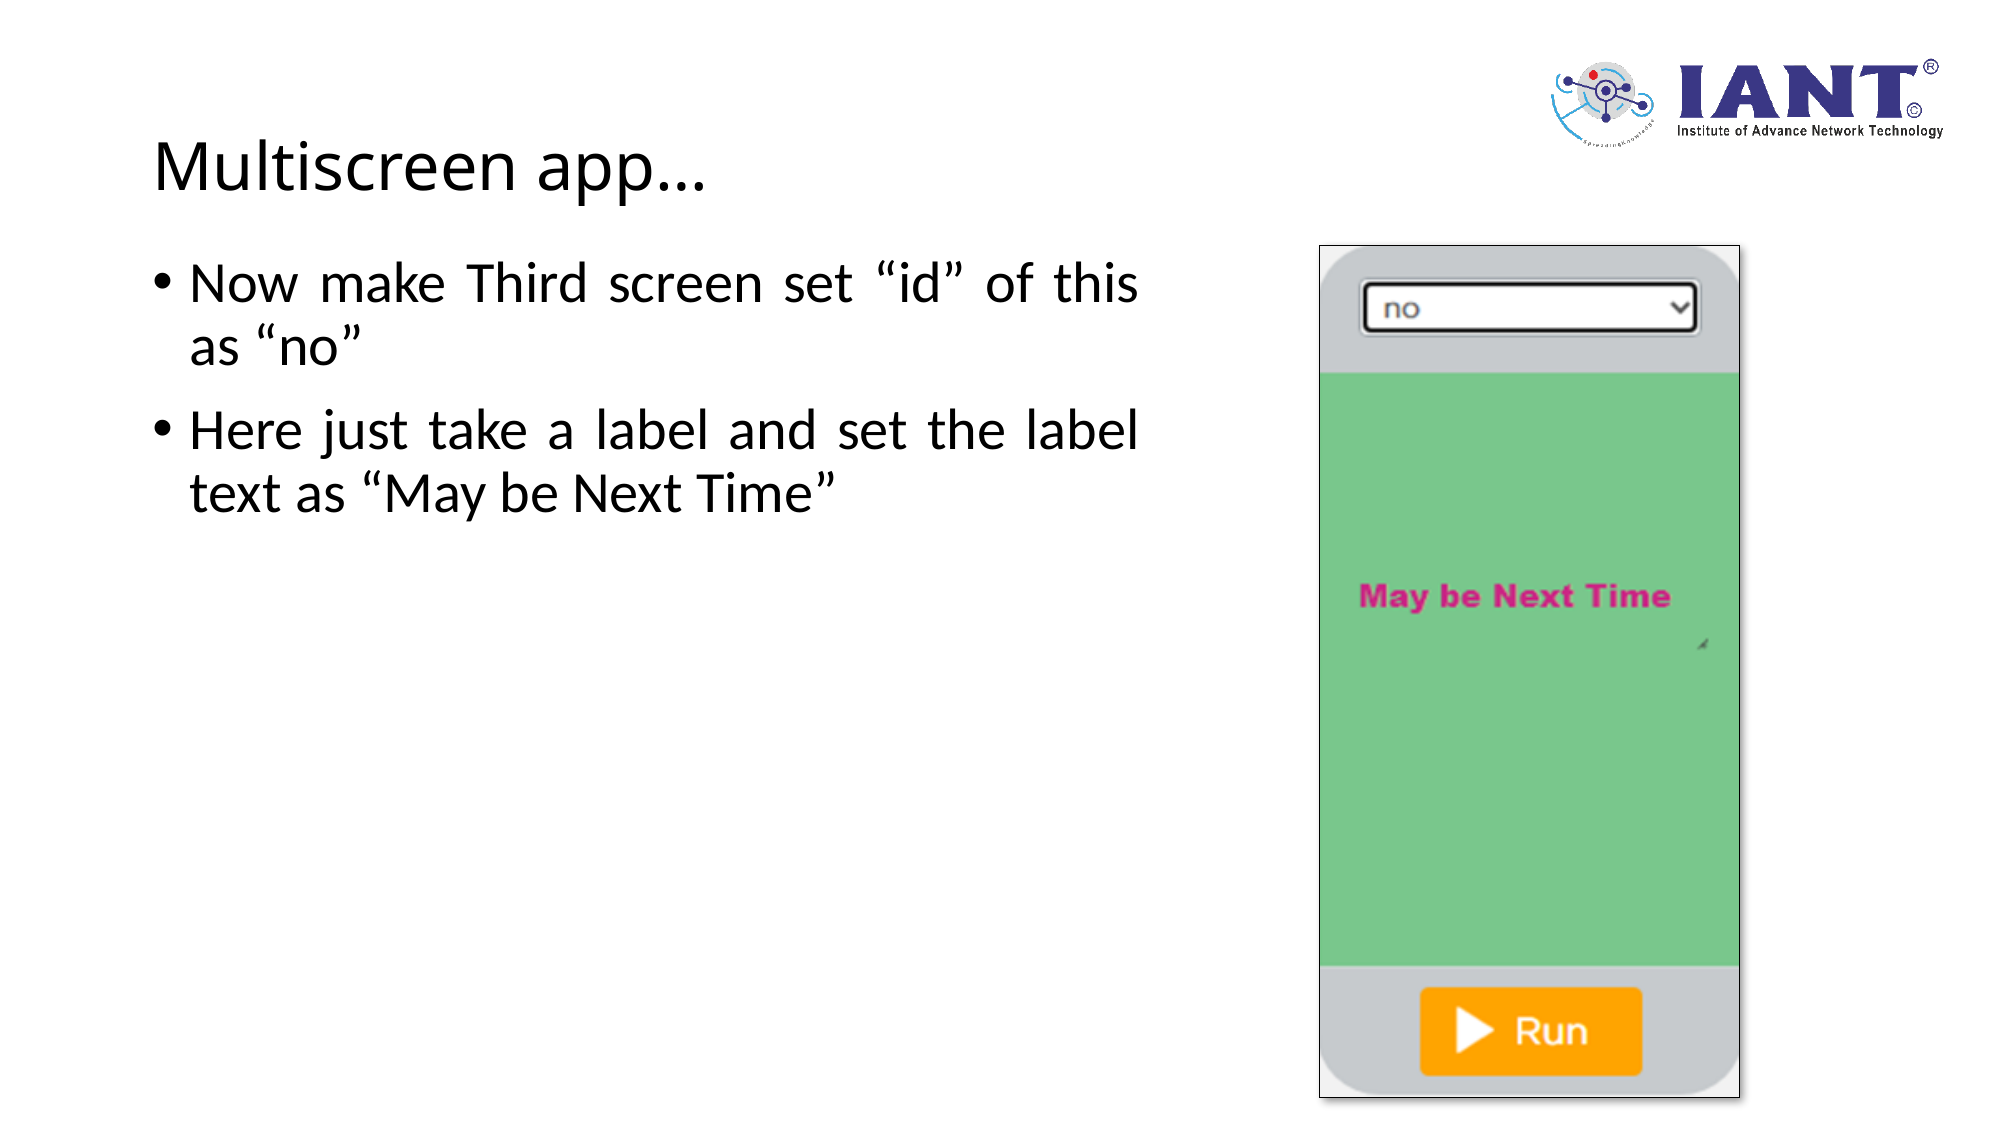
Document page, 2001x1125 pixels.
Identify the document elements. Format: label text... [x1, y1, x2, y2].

picture [1319, 245, 1739, 1097]
list Now make Third screen set “id” of this as “no” Here just take a label and set the label text as “May be Next Time” [137, 245, 1156, 961]
title Multiscreen app… [137, 59, 1863, 278]
picture [1529, 37, 1972, 158]
